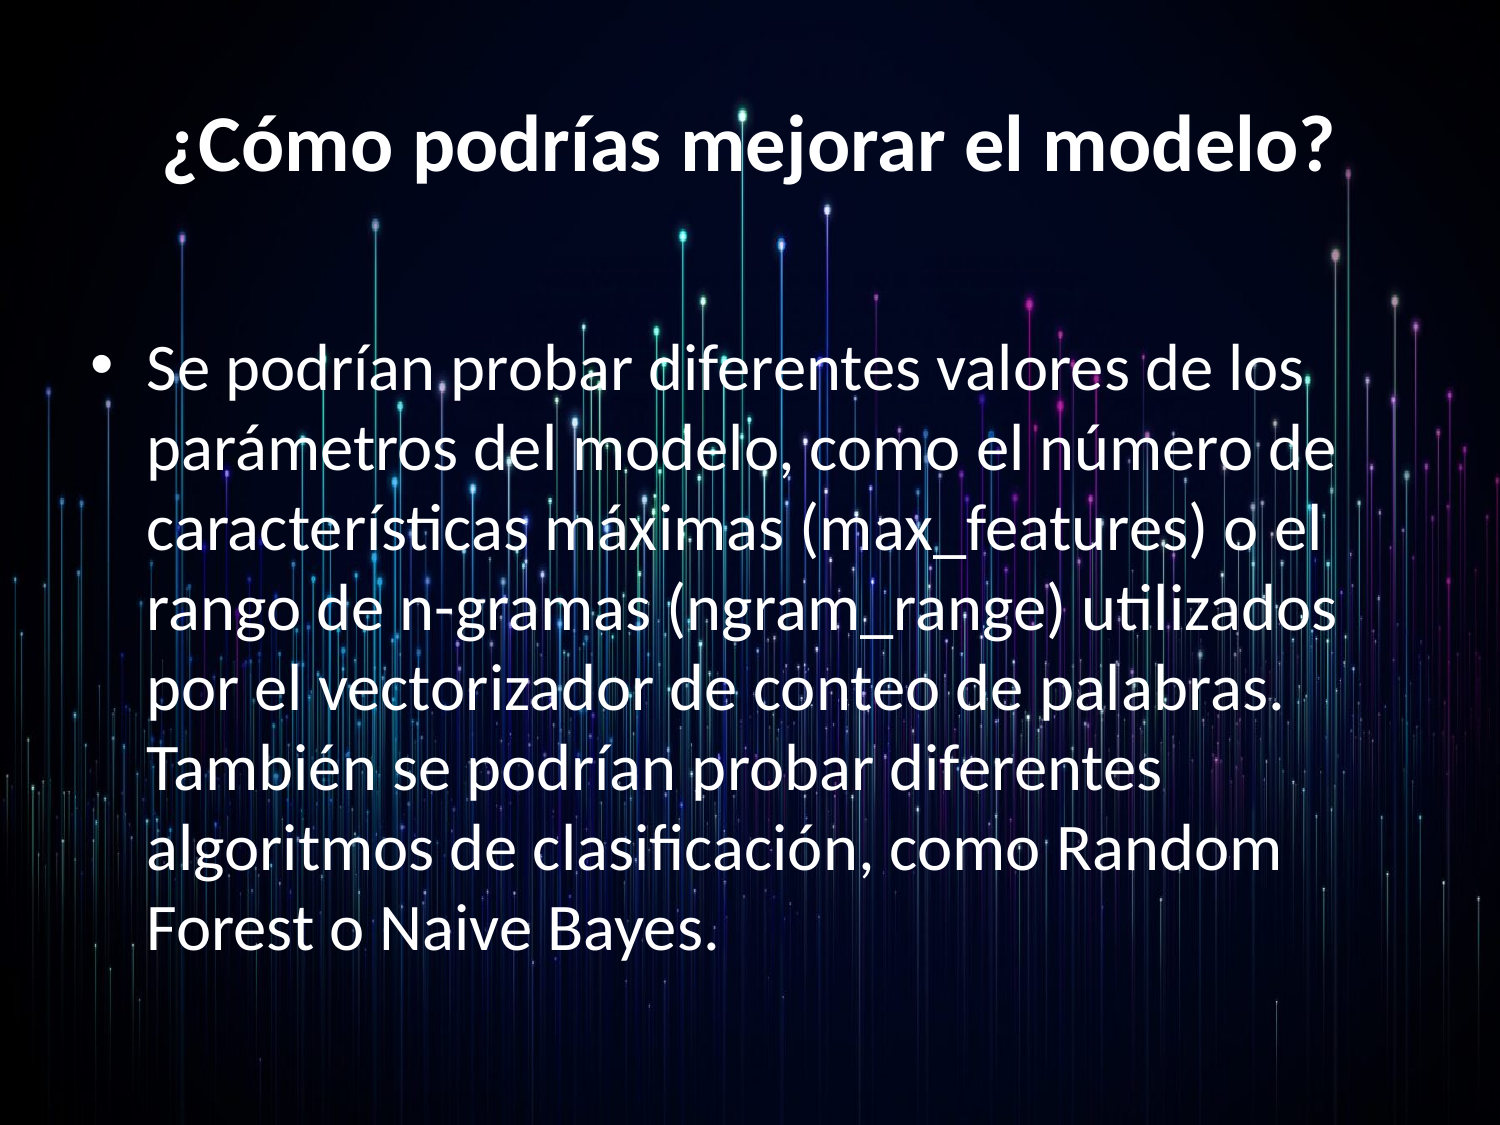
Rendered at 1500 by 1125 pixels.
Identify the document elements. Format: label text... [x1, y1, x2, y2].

list Se podrían probar diferentes valores de los parámetros del modelo, como el número de características máximas (max_features) o el rango de n-gramas (ngram_range) utilizados por el vectorizador de conteo de palabras. También se podrían probar diferentes algoritmos de clasificación, como Random Forest o Naive Bayes. [75, 316, 1425, 1059]
picture [0, 0, 1500, 1125]
title ¿Cómo podrías mejorar el modelo? [75, 45, 1425, 233]
